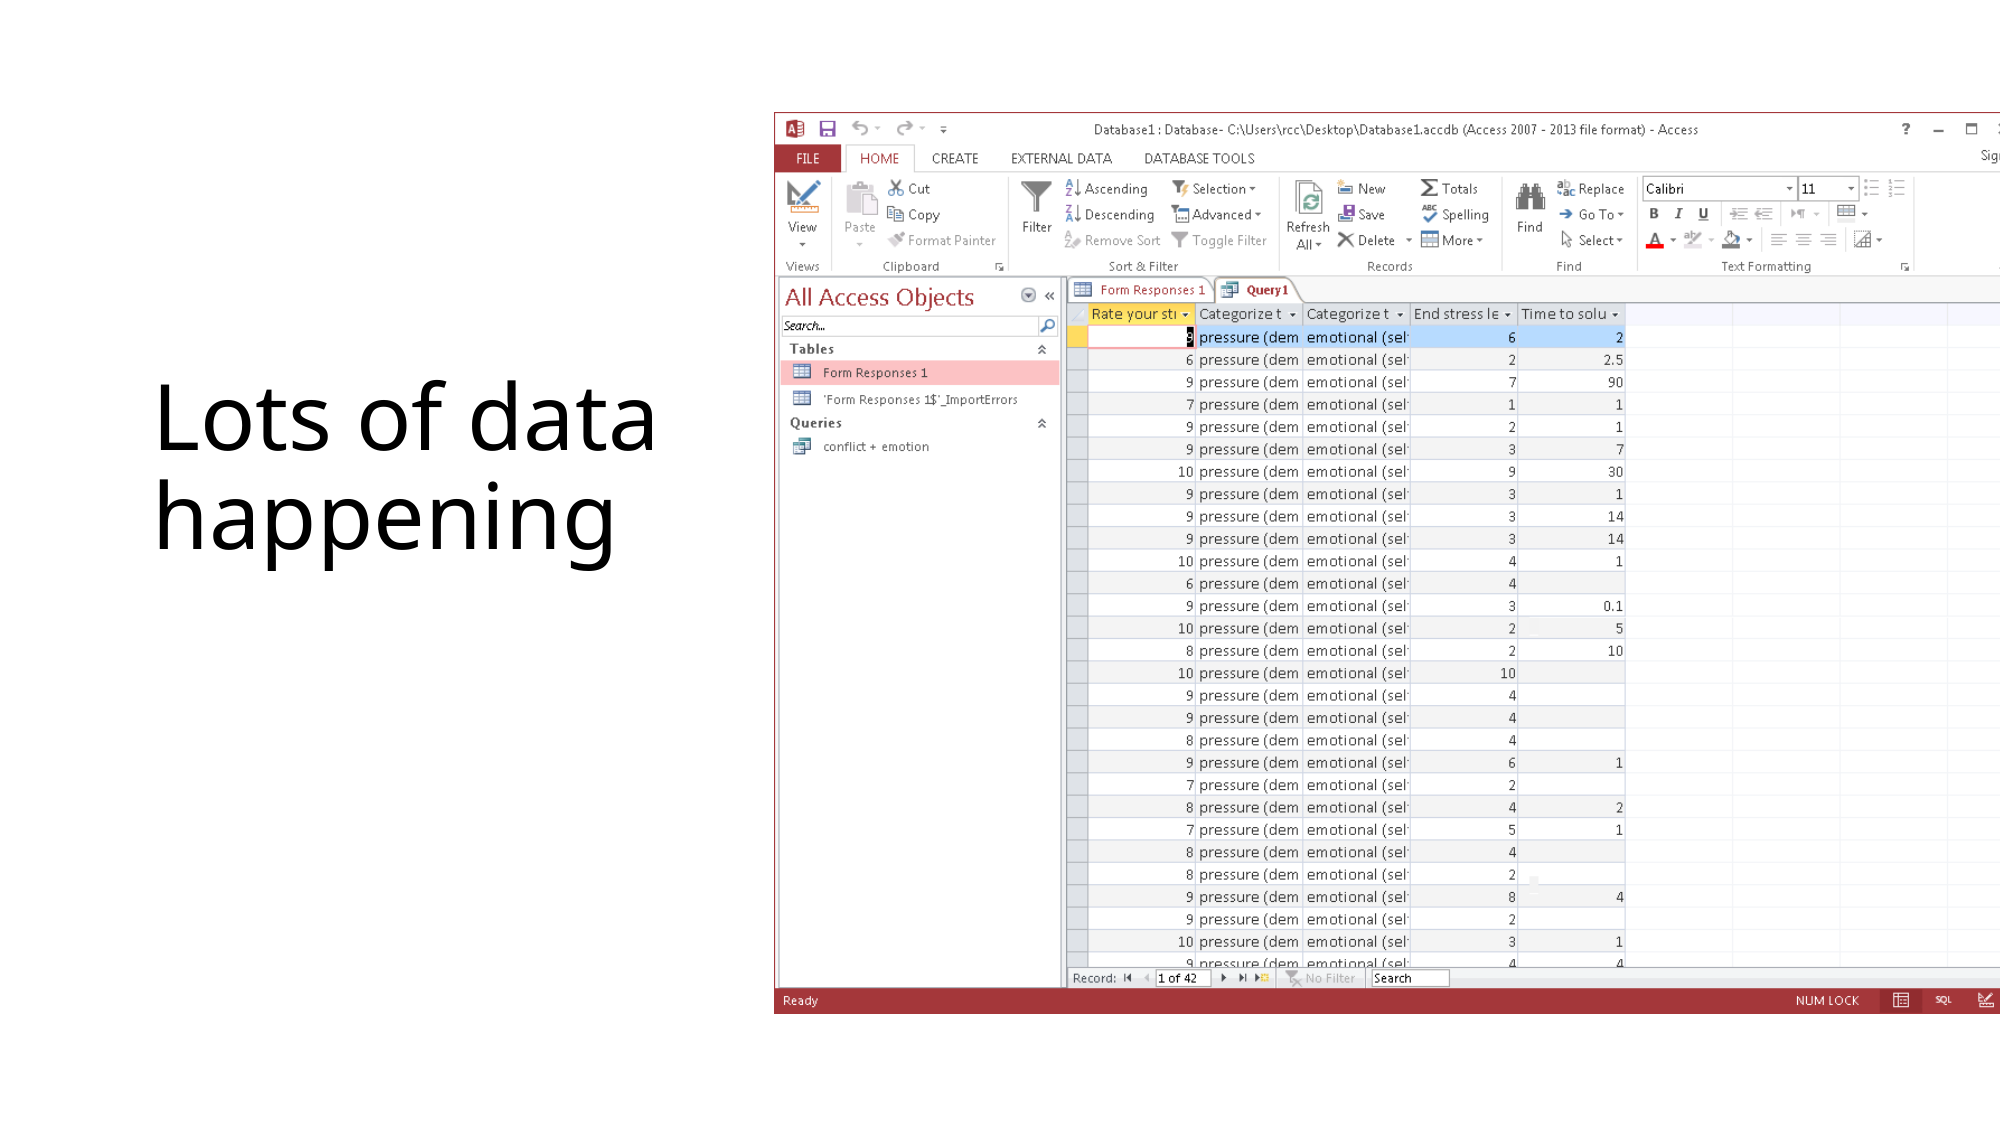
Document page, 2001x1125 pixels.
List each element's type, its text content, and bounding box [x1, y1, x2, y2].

title Lots of data happening [137, 59, 698, 881]
picture [774, 112, 2000, 1014]
